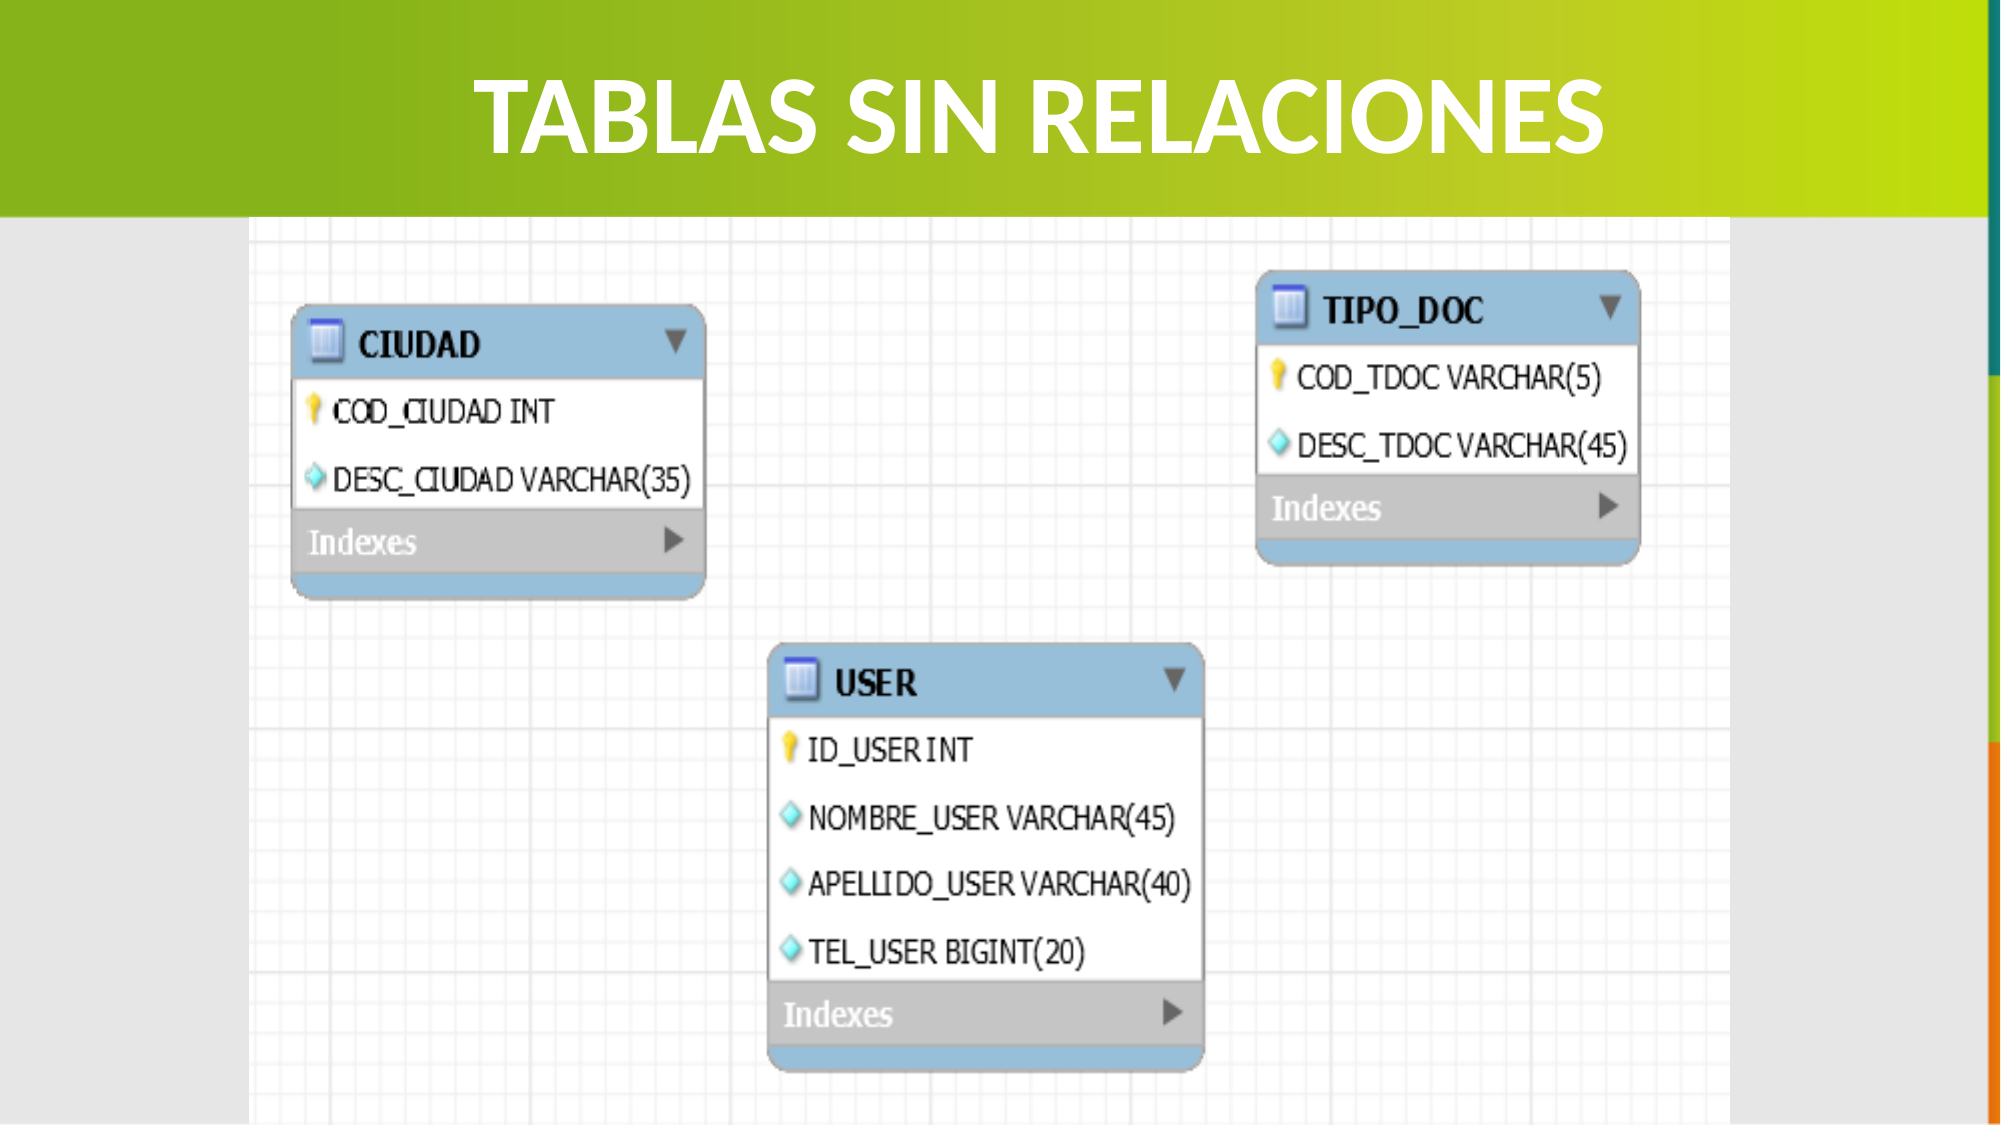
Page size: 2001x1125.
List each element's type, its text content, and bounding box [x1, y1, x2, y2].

text_box TABLAS SIN RELACIONES [458, 33, 1623, 184]
picture [0, 0, 2001, 1125]
